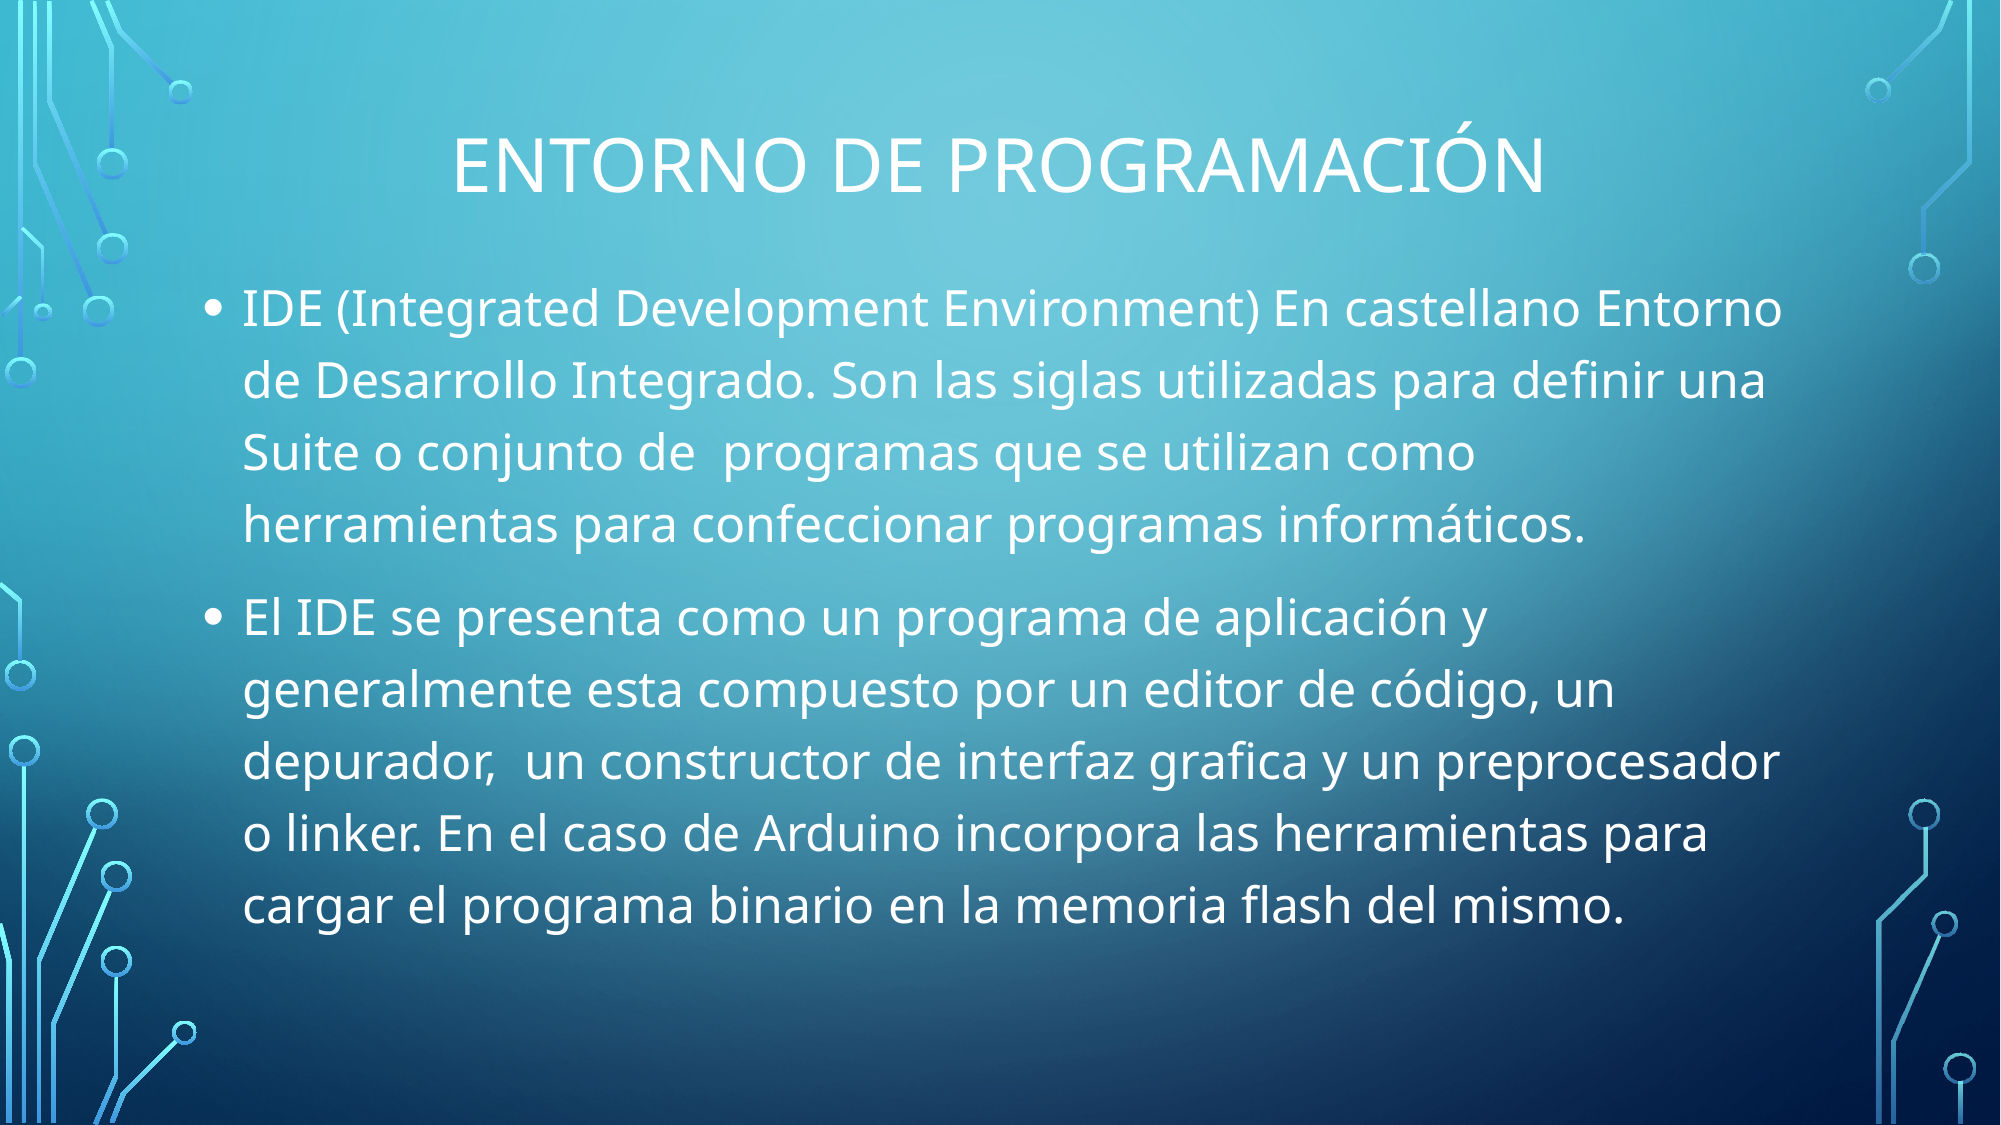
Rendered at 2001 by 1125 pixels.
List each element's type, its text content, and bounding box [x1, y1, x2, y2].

list IDE (Integrated Development Environment) En castellano Entorno de Desarrollo Integrado. Son las siglas utilizadas para definir una Suite o conjunto de programas que se utilizan como herramientas para confeccionar programas informáticos. El IDE se presenta como un programa de aplicación y generalmente esta compuesto por un editor de código, un depurador, un constructor de interfaz grafica y un preprocesador o linker. En el caso de Arduino incorpora las herramientas para cargar el programa binario en la memoria flash del mismo. [187, 257, 1813, 950]
title Entorno de programación [187, 101, 1813, 236]
